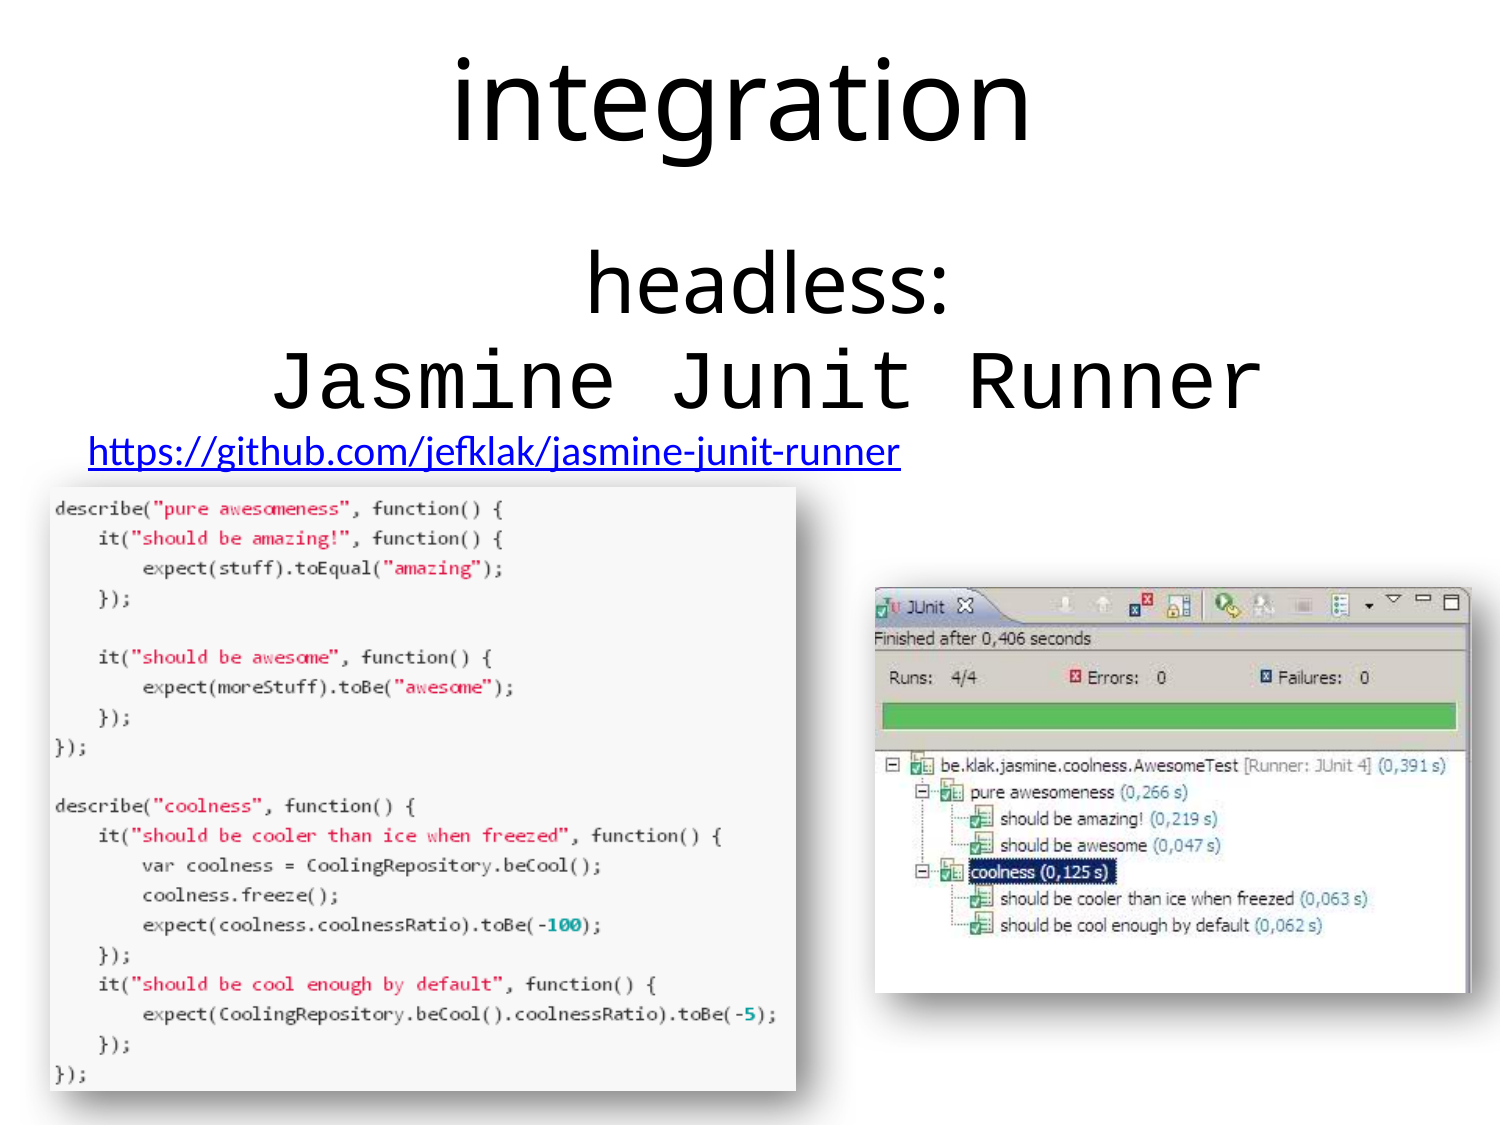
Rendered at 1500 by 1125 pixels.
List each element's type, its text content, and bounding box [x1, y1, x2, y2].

picture [874, 587, 1473, 993]
picture [49, 487, 796, 1091]
text_box headless: Jasmine Junit Runner https://github.com/jefklak/jasmine-junit-runner [87, 237, 1449, 938]
text_box integration [62, 37, 1424, 200]
